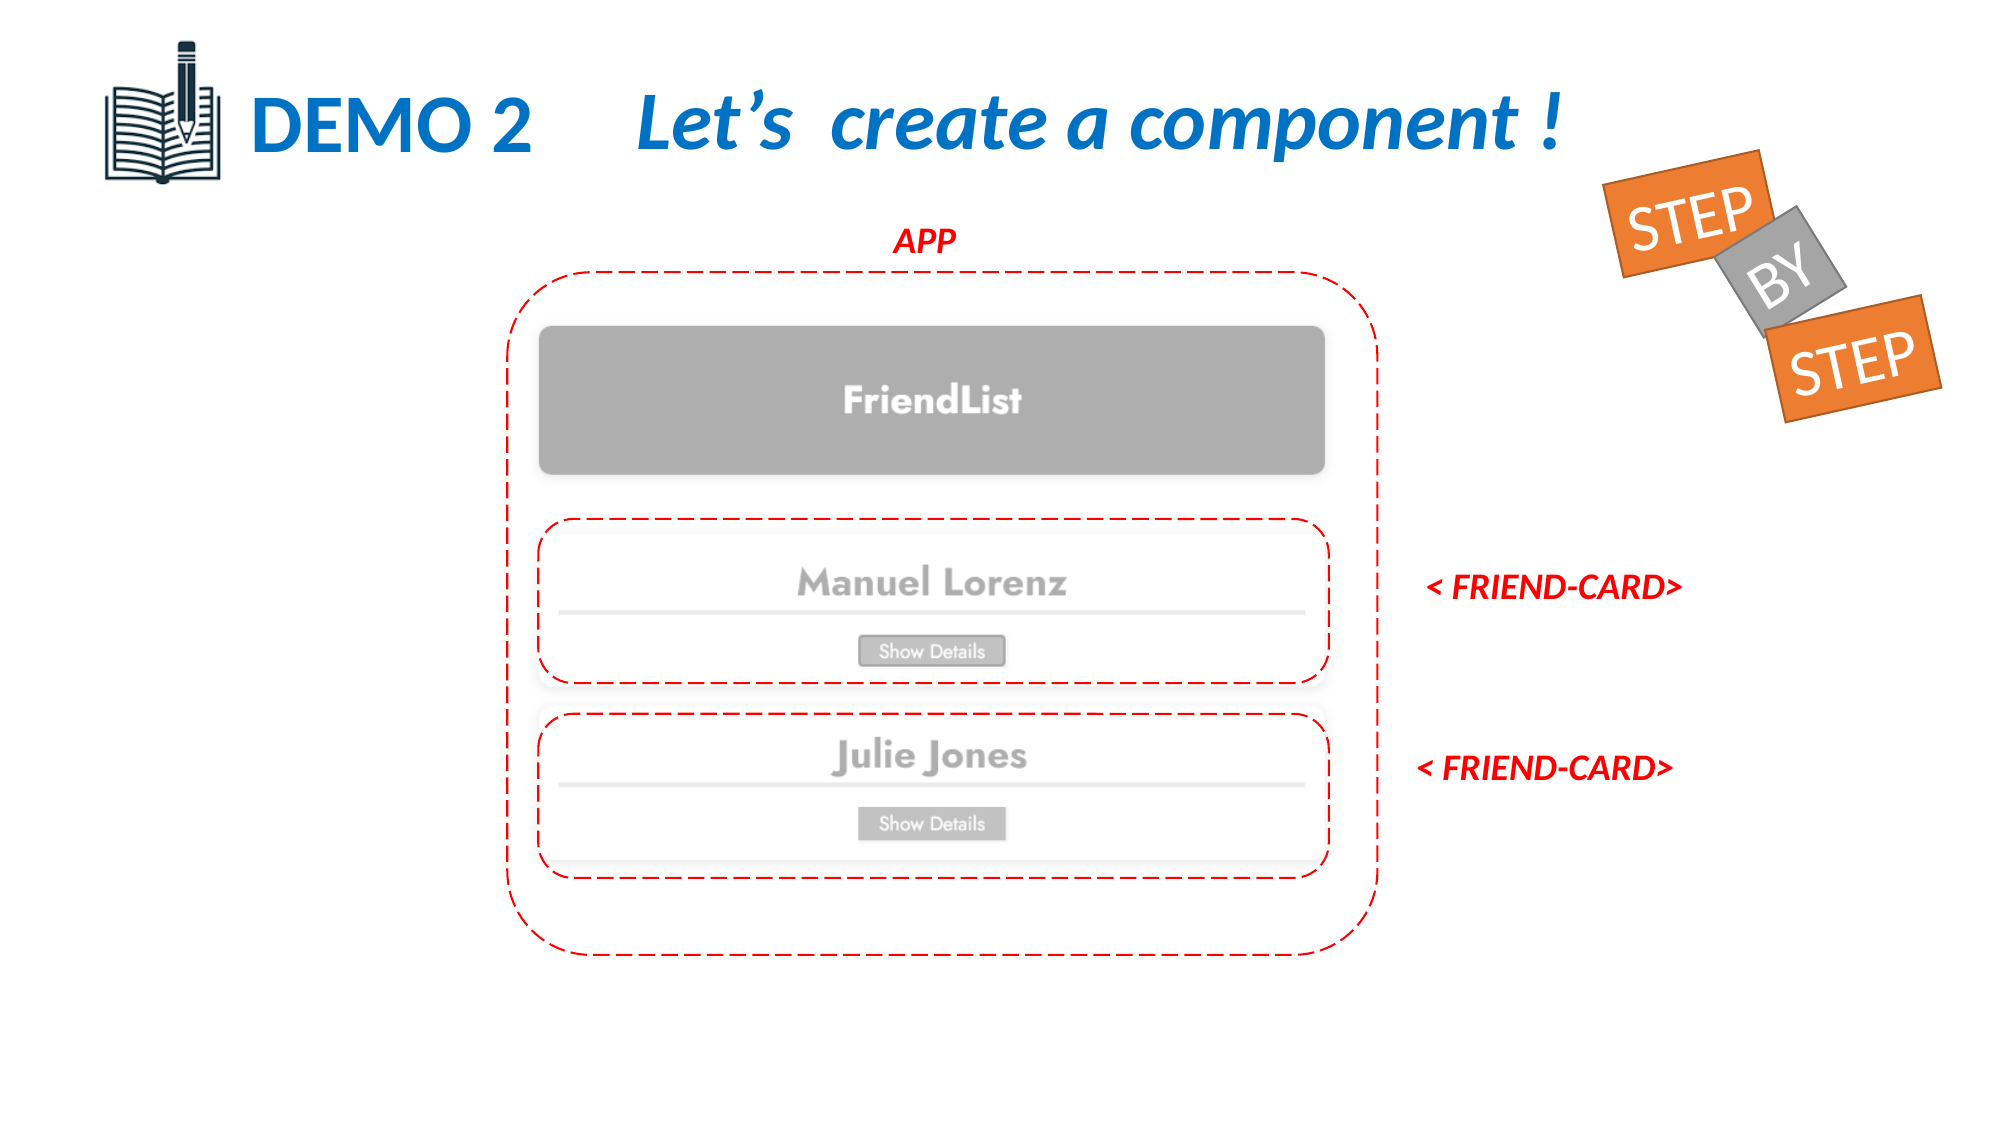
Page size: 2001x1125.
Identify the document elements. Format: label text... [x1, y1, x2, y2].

picture [485, 294, 1400, 908]
picture [97, 30, 237, 195]
text_box APP [878, 208, 972, 269]
text_box BY [1712, 204, 1848, 339]
text_box < FRIEND-CARD> [1410, 554, 1700, 615]
text_box STEP [1601, 149, 1775, 279]
text_box DEMO 2 [237, 61, 574, 177]
text_box [515, 908, 1369, 956]
text_box Let’s create a component ! [621, 58, 1819, 174]
text_box [533, 271, 1352, 294]
text_box STEP [1763, 293, 1943, 424]
text_box < FRIEND-CARD> [1400, 735, 1690, 795]
